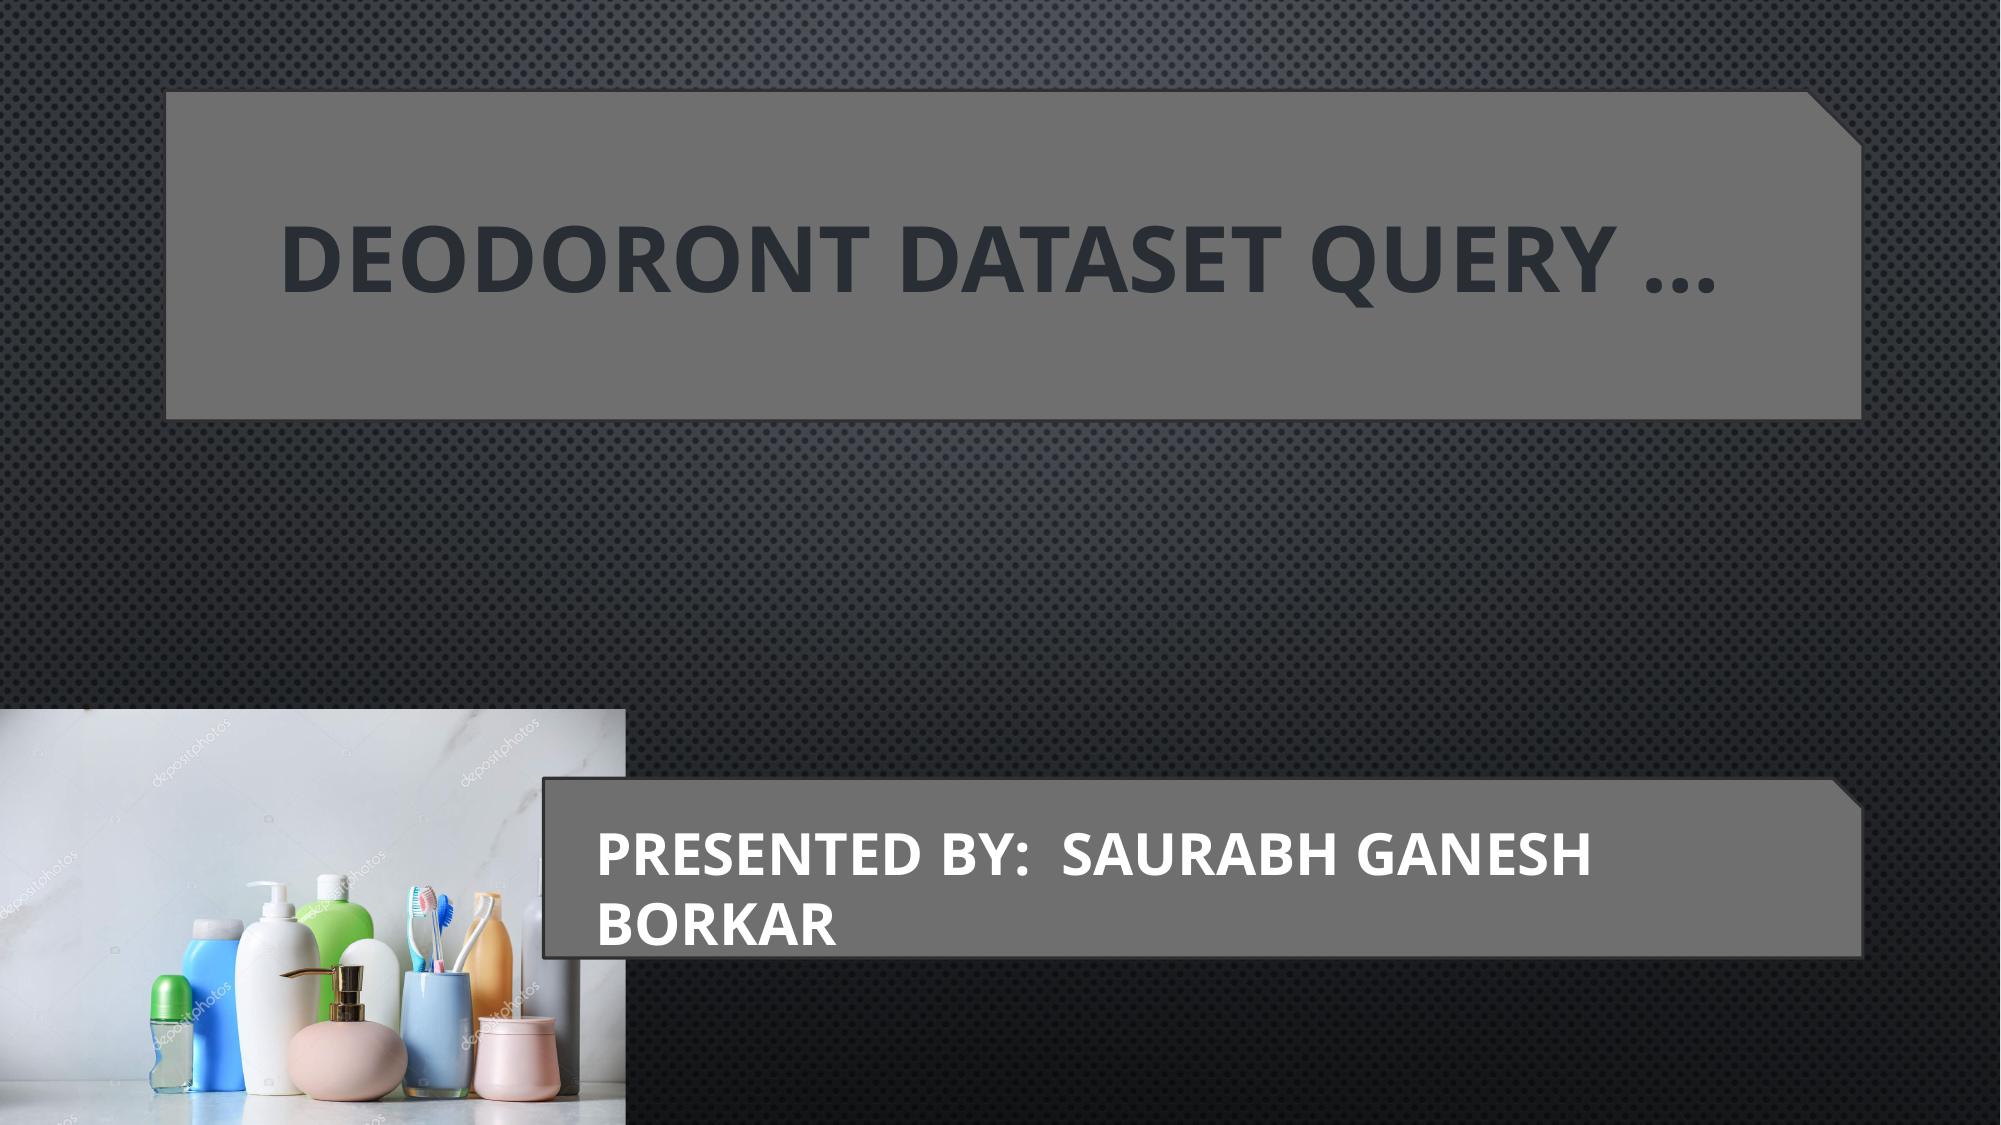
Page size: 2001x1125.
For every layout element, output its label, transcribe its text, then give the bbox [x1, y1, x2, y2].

title DEODORONT DATASET QUERY … [187, 99, 1813, 413]
text_box PRESENTED BY: SAURABH GANESH BORKAR [627, 809, 1831, 965]
text_box [627, 776, 1865, 960]
text_box [162, 88, 1865, 423]
picture [0, 708, 627, 1125]
